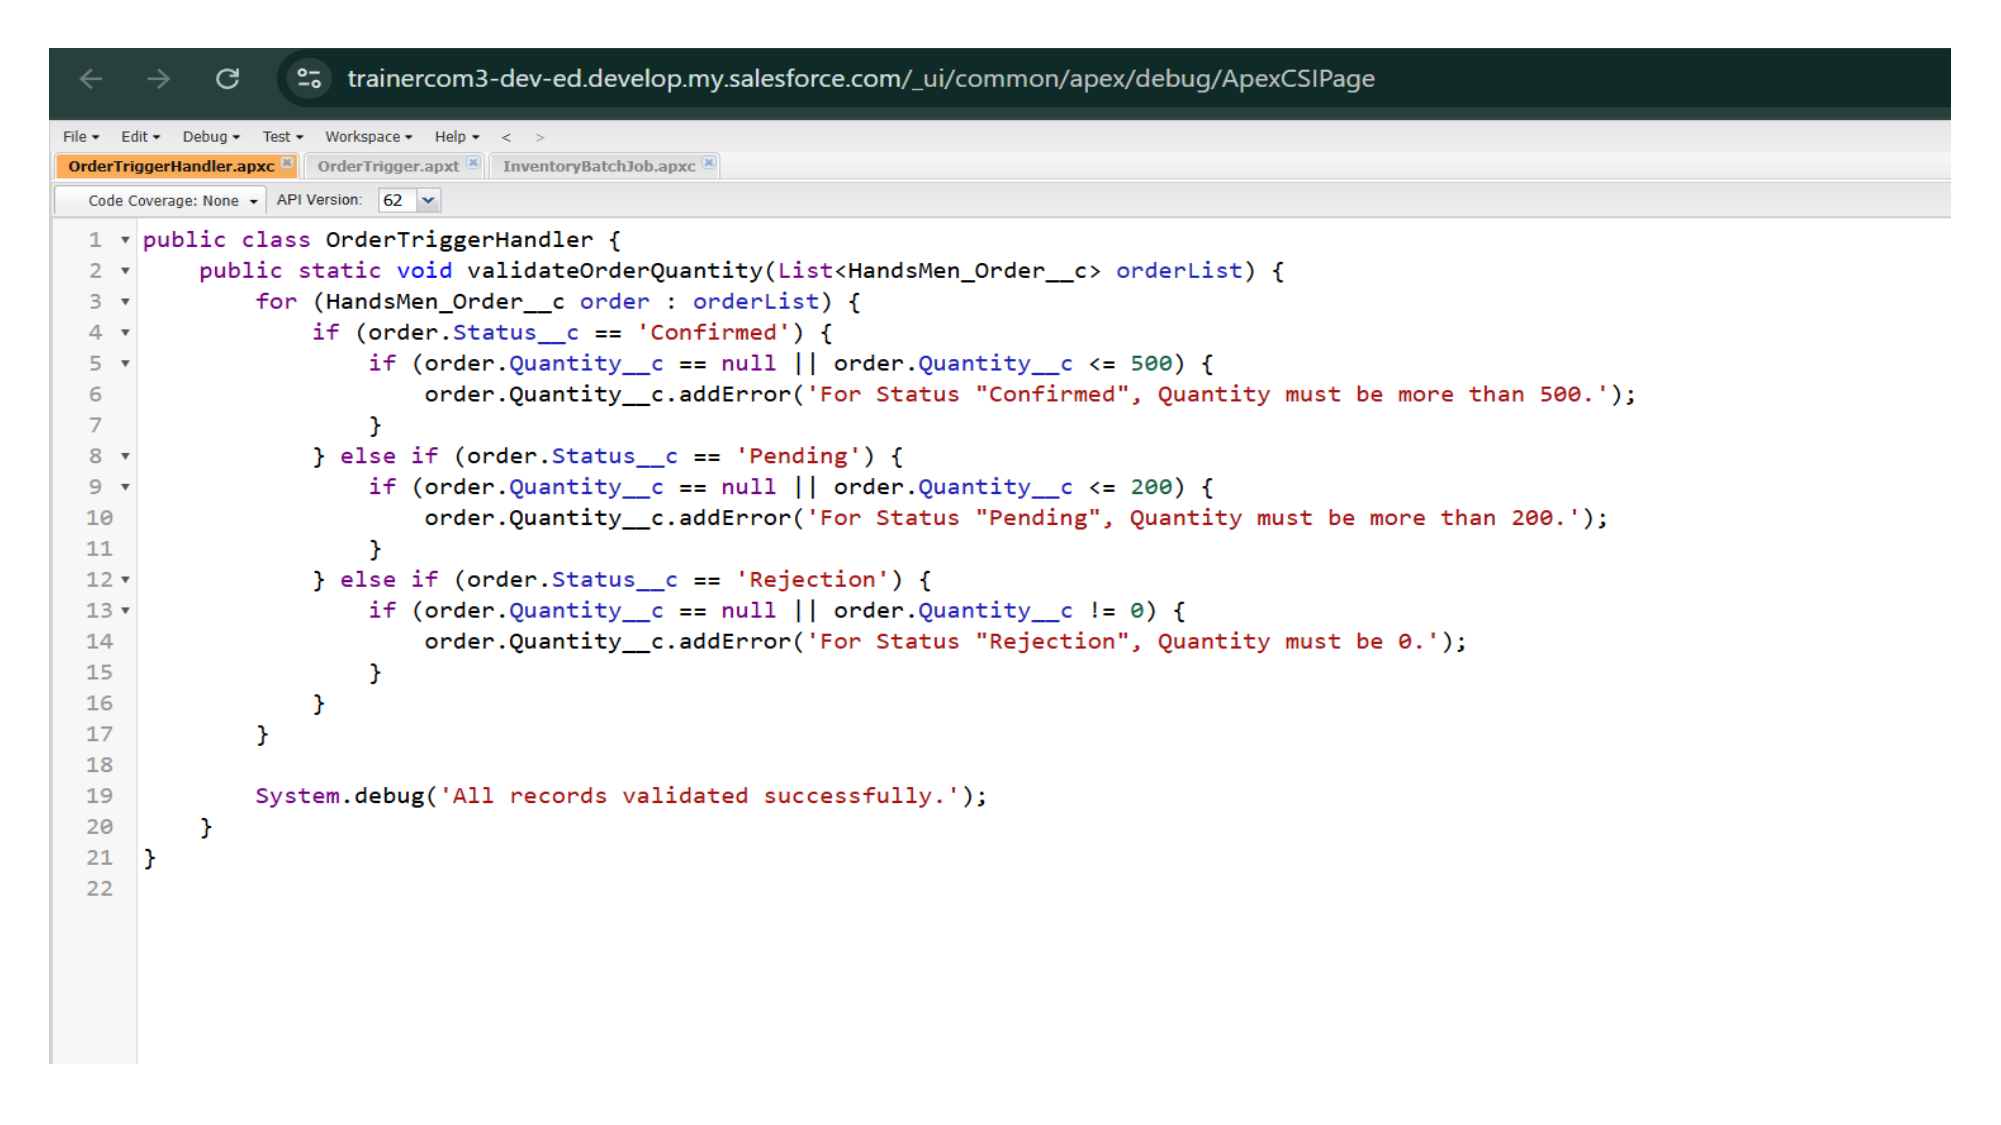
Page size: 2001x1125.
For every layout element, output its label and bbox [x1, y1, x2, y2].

picture [49, 48, 1951, 1064]
